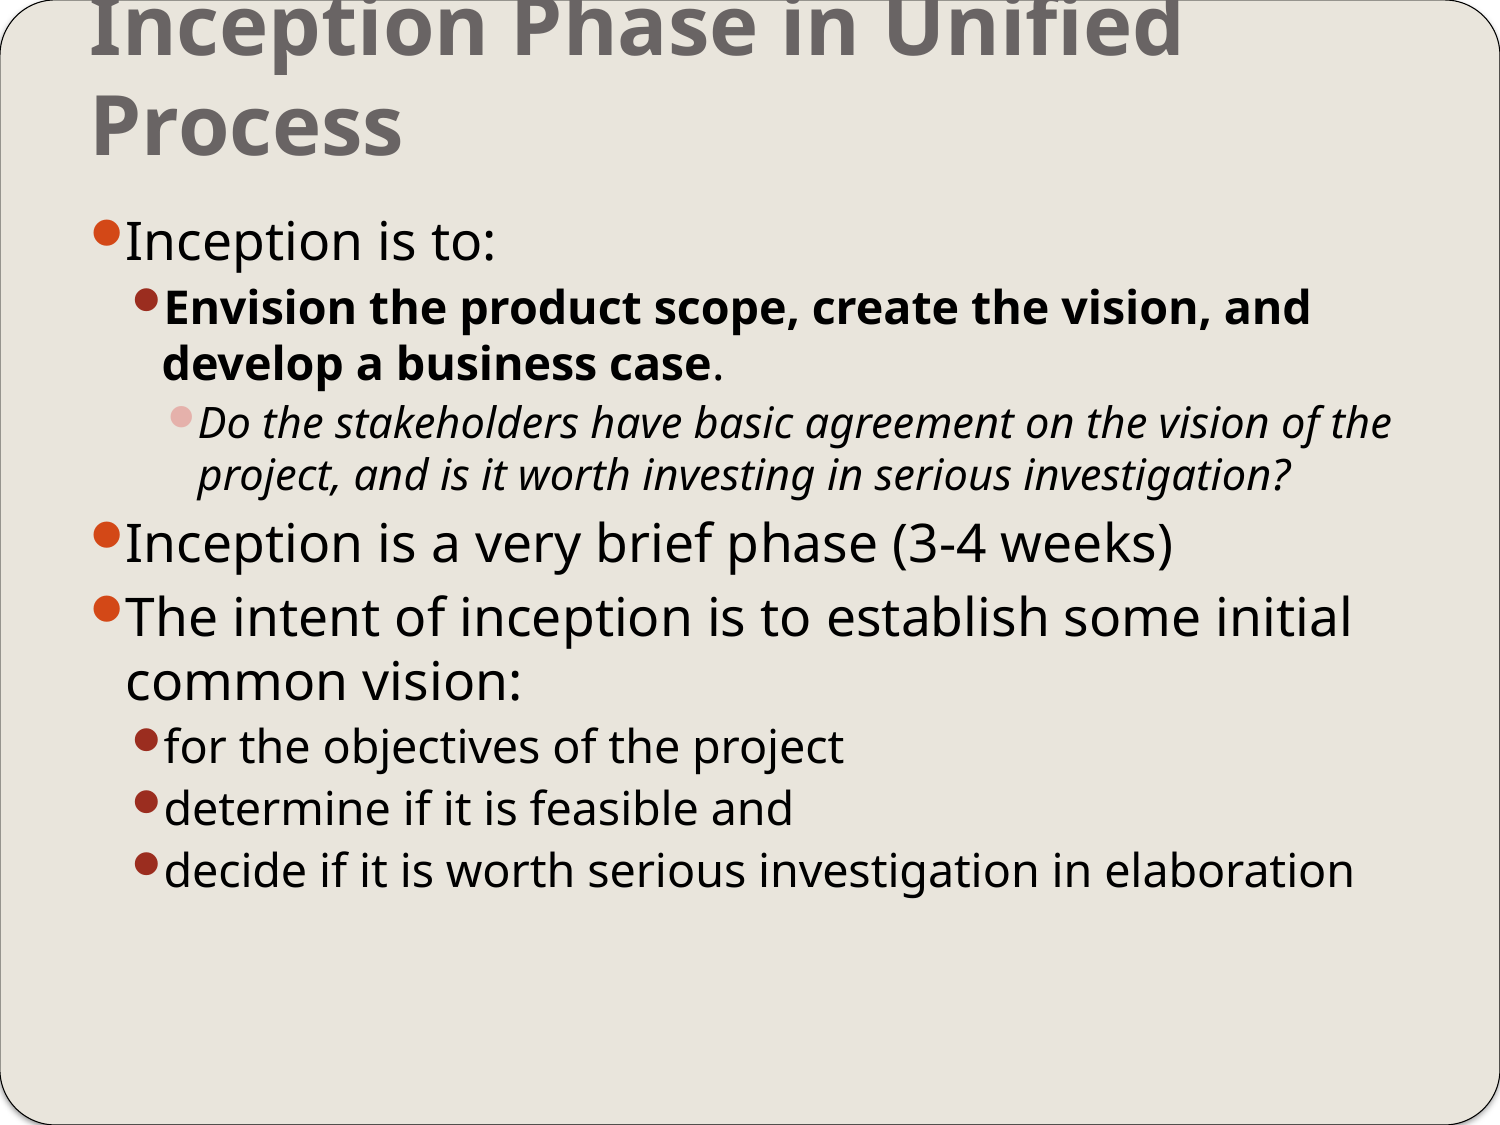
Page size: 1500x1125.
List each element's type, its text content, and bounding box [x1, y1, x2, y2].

list Inception is to: Envision the product scope, create the vision, and develop a business case. Do the stakeholders have basic agreement on the vision of the project, and is it worth investing in serious investigation? Inception is a very brief phase (3-4 weeks) The intent of inception is to establish some initial common vision: for the objectives of the project determine if it is feasible and decide if it is worth serious investigation in elaboration [75, 200, 1425, 988]
title Inception Phase in Unified Process [75, 45, 1425, 188]
